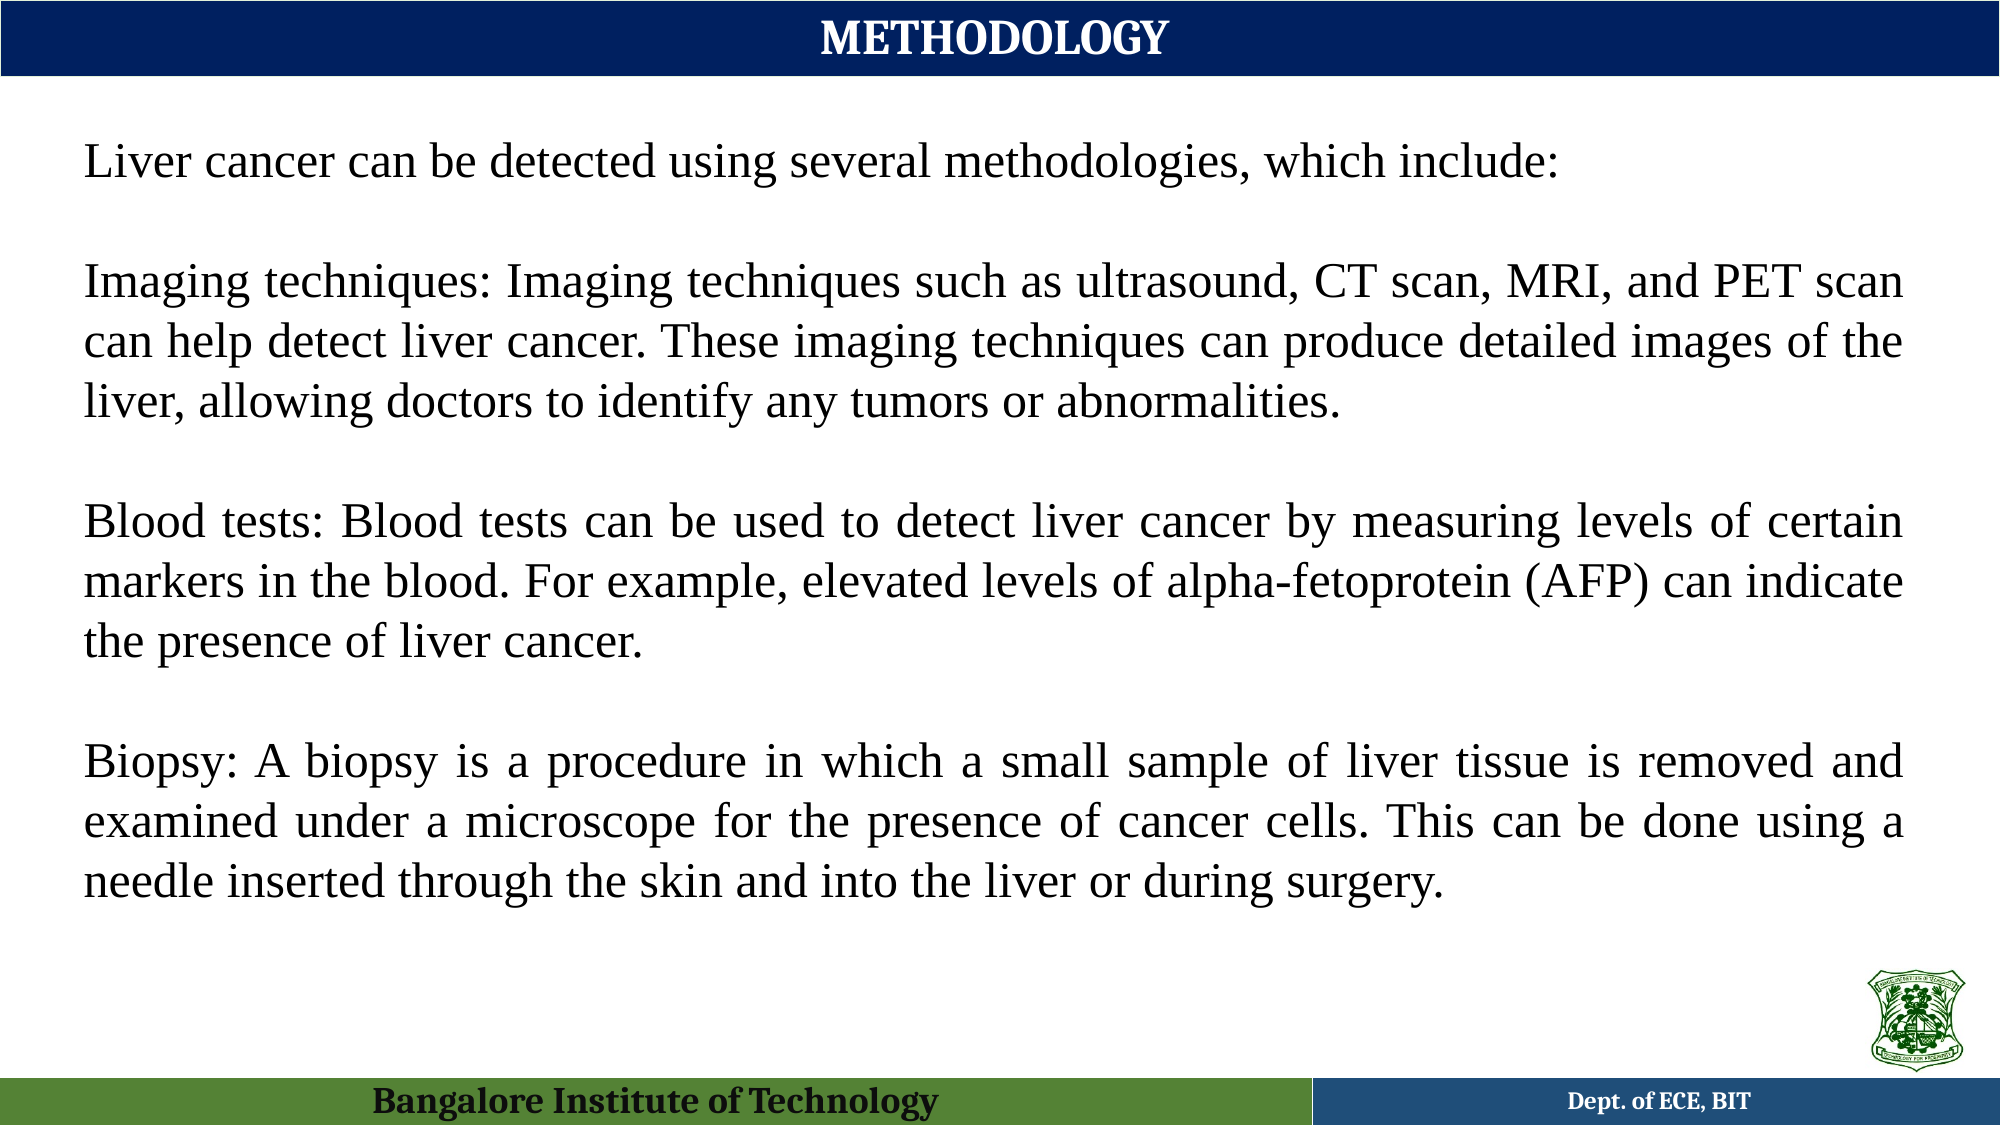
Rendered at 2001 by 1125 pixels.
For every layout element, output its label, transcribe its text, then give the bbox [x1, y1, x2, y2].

text_box METHODOLOGY [0, 0, 2000, 77]
text_box Dept. of ECE, BIT [1313, 1078, 2000, 1125]
picture [1865, 968, 1966, 1073]
text_box Liver cancer can be detected using several methodologies, which include: Imaging techniques: Imaging techniques such as ultrasound, CT scan, MRI, and PET scan can help detect liver cancer. These imaging techniques can produce detailed images of the liver, allowing doctors to identify any tumors or abnormalities. Blood tests: Blood tests can be used to detect liver cancer by measuring levels of certain markers in the blood. For example, elevated levels of alpha-fetoprotein (AFP) can indicate the presence of liver cancer. Biopsy: A biopsy is a procedure in which a small sample of liver tissue is removed and examined under a microscope for the presence of cancer cells. This can be done using a needle inserted through the skin and into the liver or during surgery. [68, 120, 1921, 975]
text_box Bangalore Institute of Technology [0, 1078, 1312, 1125]
